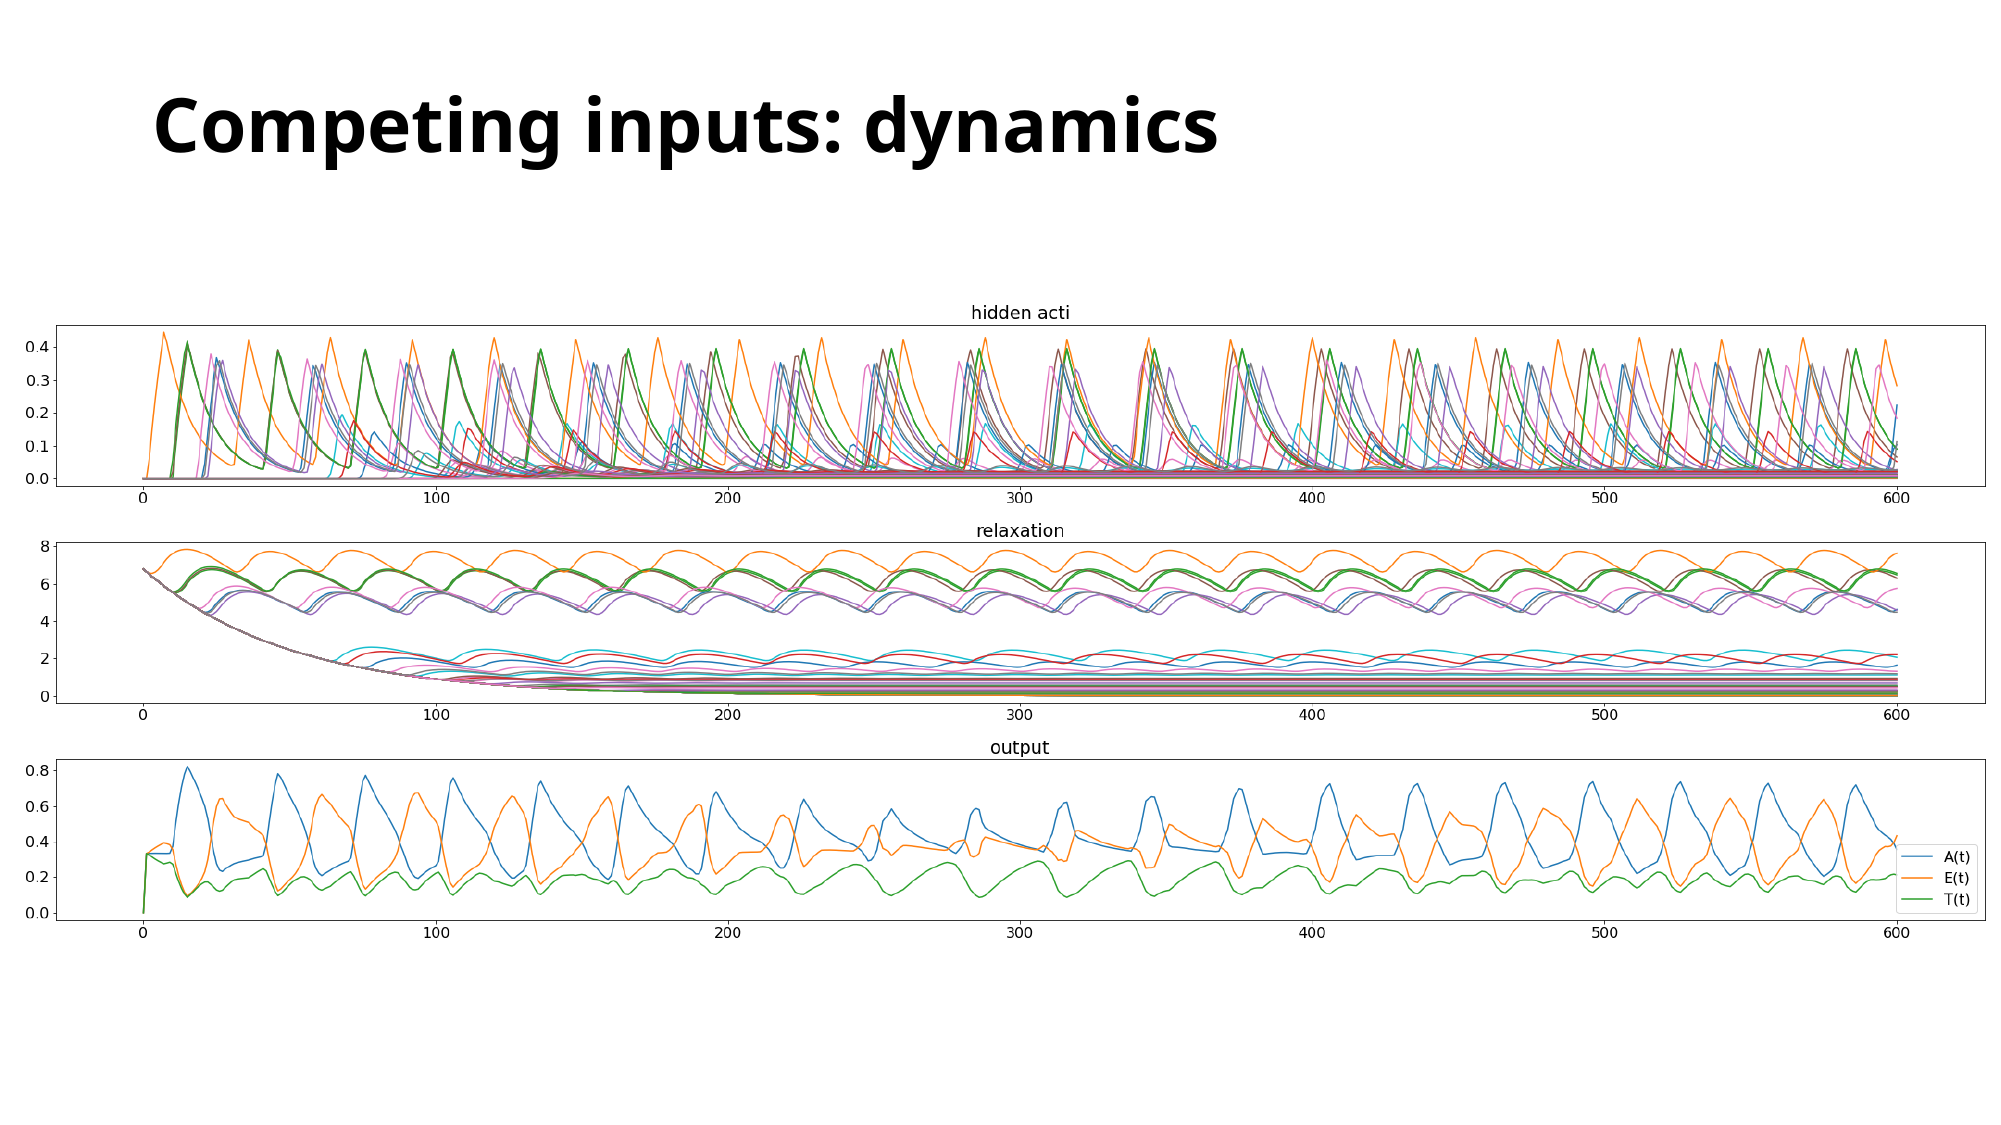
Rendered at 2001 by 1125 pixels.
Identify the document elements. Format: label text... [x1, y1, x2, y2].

picture [0, 289, 2000, 956]
title Competing inputs: dynamics [137, 59, 1863, 197]
